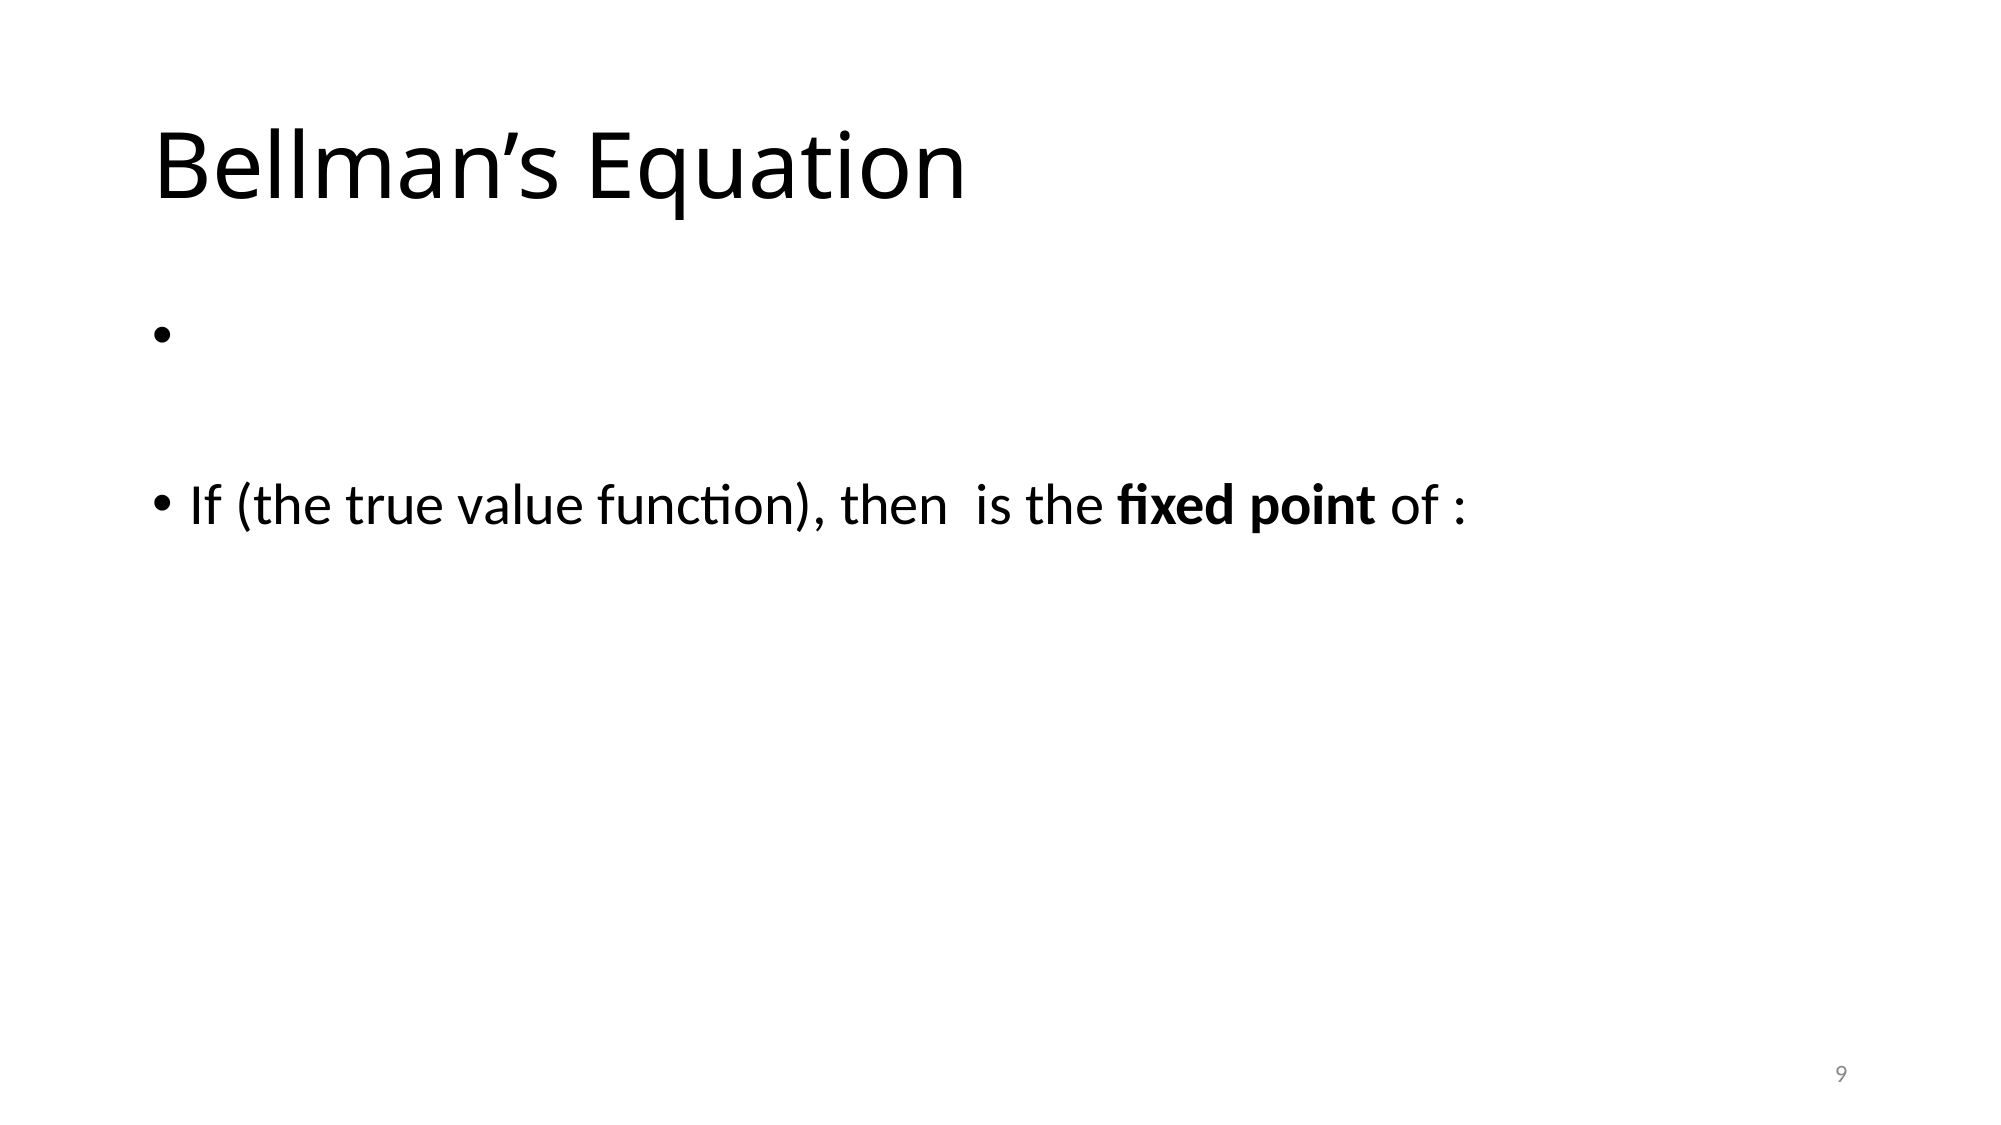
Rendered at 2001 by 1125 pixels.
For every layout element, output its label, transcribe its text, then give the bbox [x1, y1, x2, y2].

slide_number 9 [1412, 1042, 1863, 1103]
title Bellman’s Equation [137, 59, 1863, 278]
